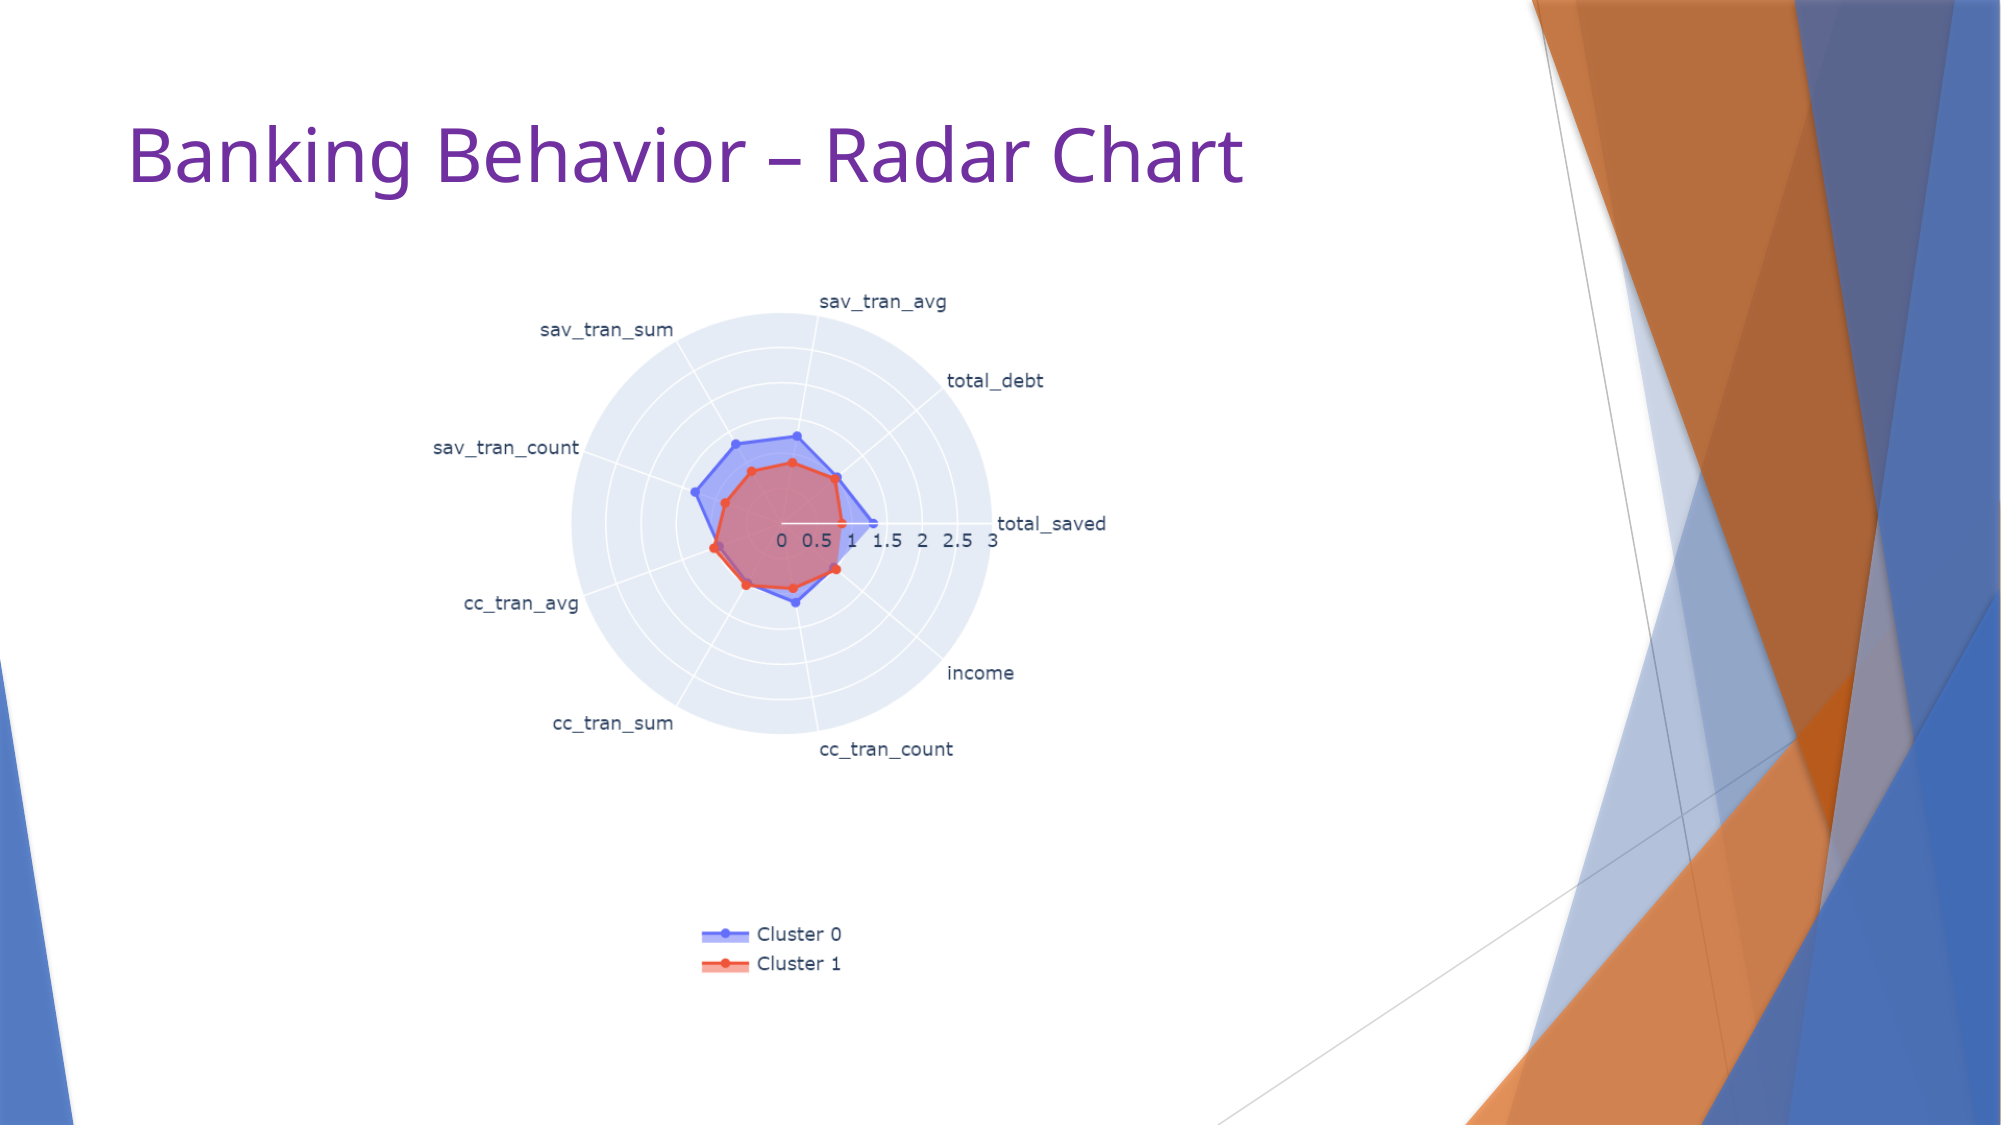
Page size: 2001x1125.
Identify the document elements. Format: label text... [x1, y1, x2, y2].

picture [356, 209, 1147, 809]
picture [674, 899, 861, 1031]
title Banking Behavior – Radar Chart [111, 99, 1522, 317]
